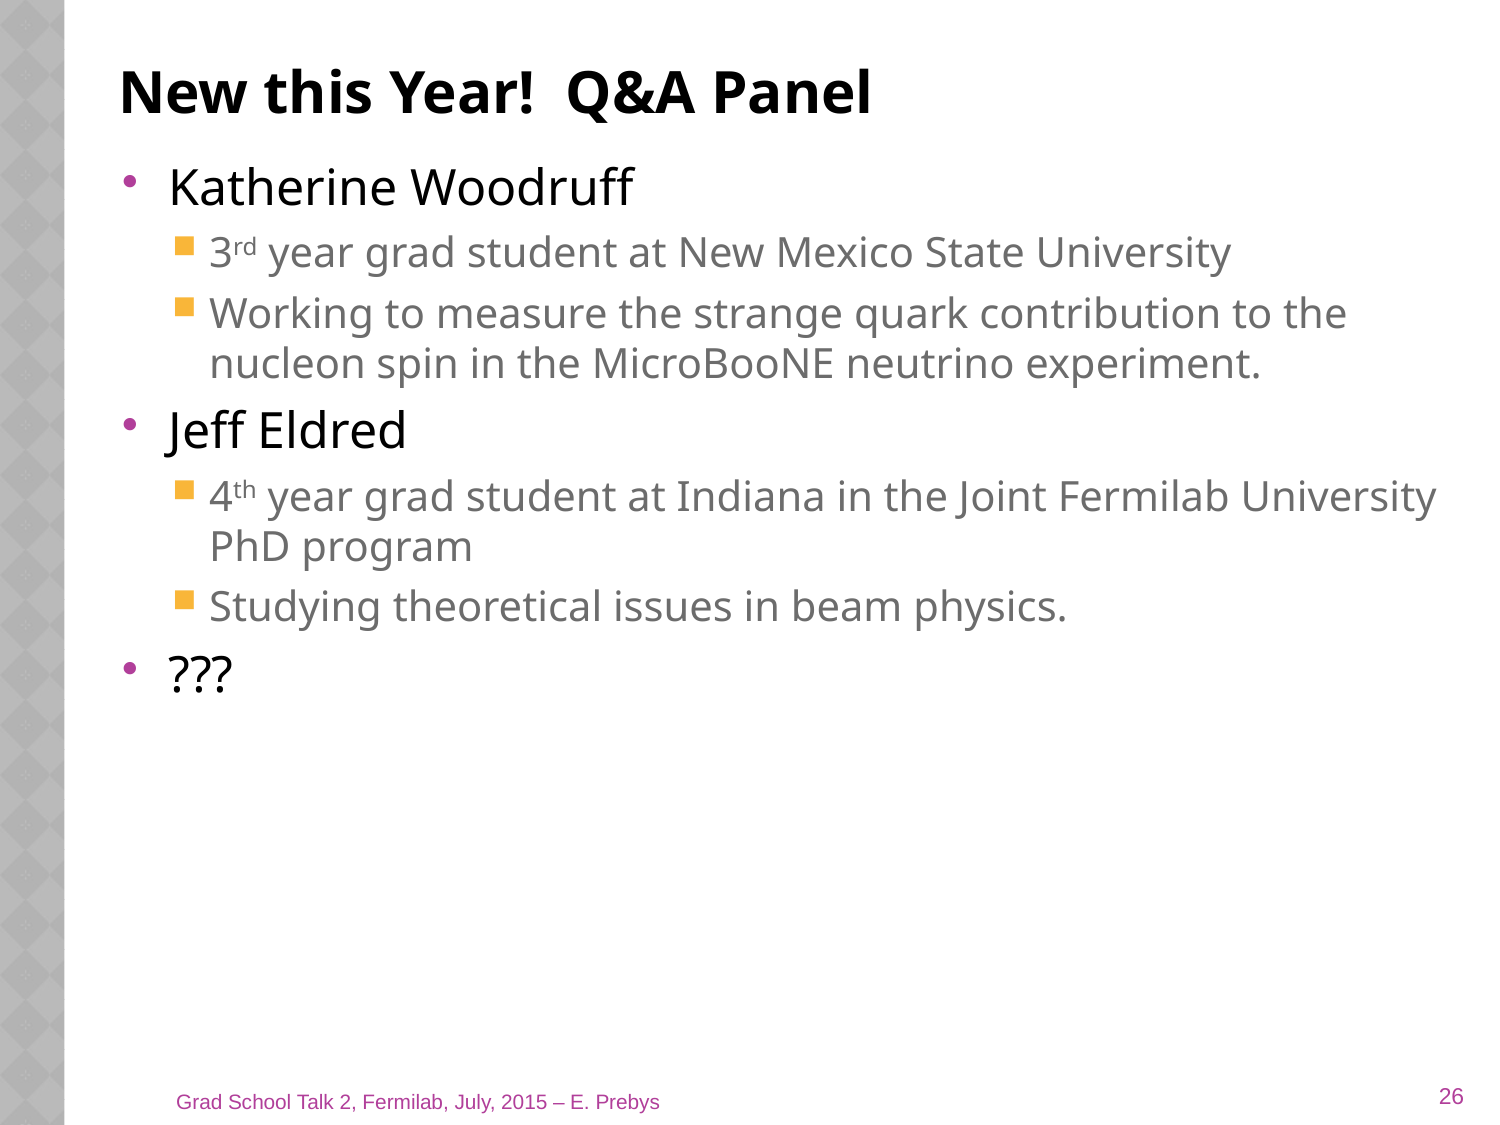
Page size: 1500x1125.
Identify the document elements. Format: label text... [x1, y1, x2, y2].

slide_number 26 [1367, 1071, 1465, 1110]
title New this Year! Q&A Panel [110, 52, 1467, 125]
footer Grad School Talk 2, Fermilab, July, 2015 – E. Prebys [75, 1075, 675, 1114]
list Katherine Woodruff 3rd year grad student at New Mexico State University Working to measure the strange quark contribution to the nucleon spin in the MicroBooNE neutrino experiment. Jeff Eldred 4th year grad student at Indiana in the Joint Fermilab University PhD program Studying theoretical issues in beam physics. ??? [108, 147, 1463, 1060]
